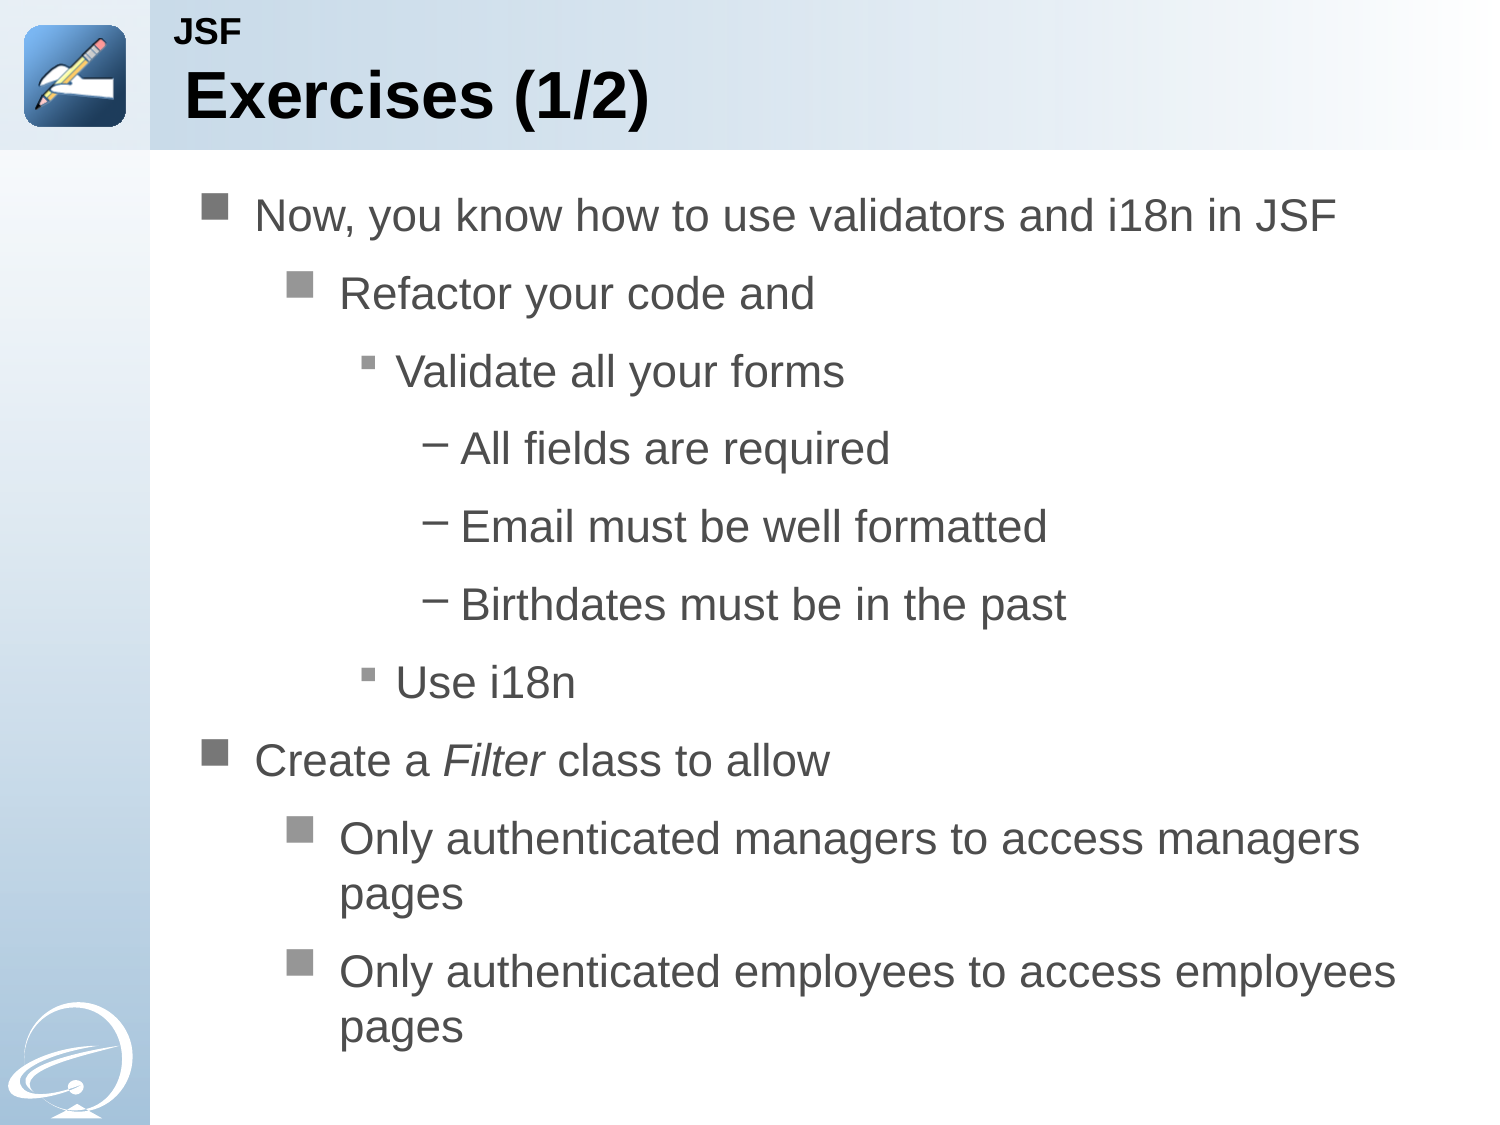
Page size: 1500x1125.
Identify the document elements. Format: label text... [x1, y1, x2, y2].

title Exercises (1/2) [169, 60, 1438, 162]
text_box JSF [158, 0, 1500, 60]
list Now, you know how to use validators and i18n in JSF Refactor your code and Validate all your forms All fields are required Email must be well formatted Birthdates must be in the past Use i18n Create a Filter class to allow Only authenticated managers to access managers pages Only authenticated employees to access employees pages [182, 177, 1465, 941]
picture [23, 23, 131, 131]
